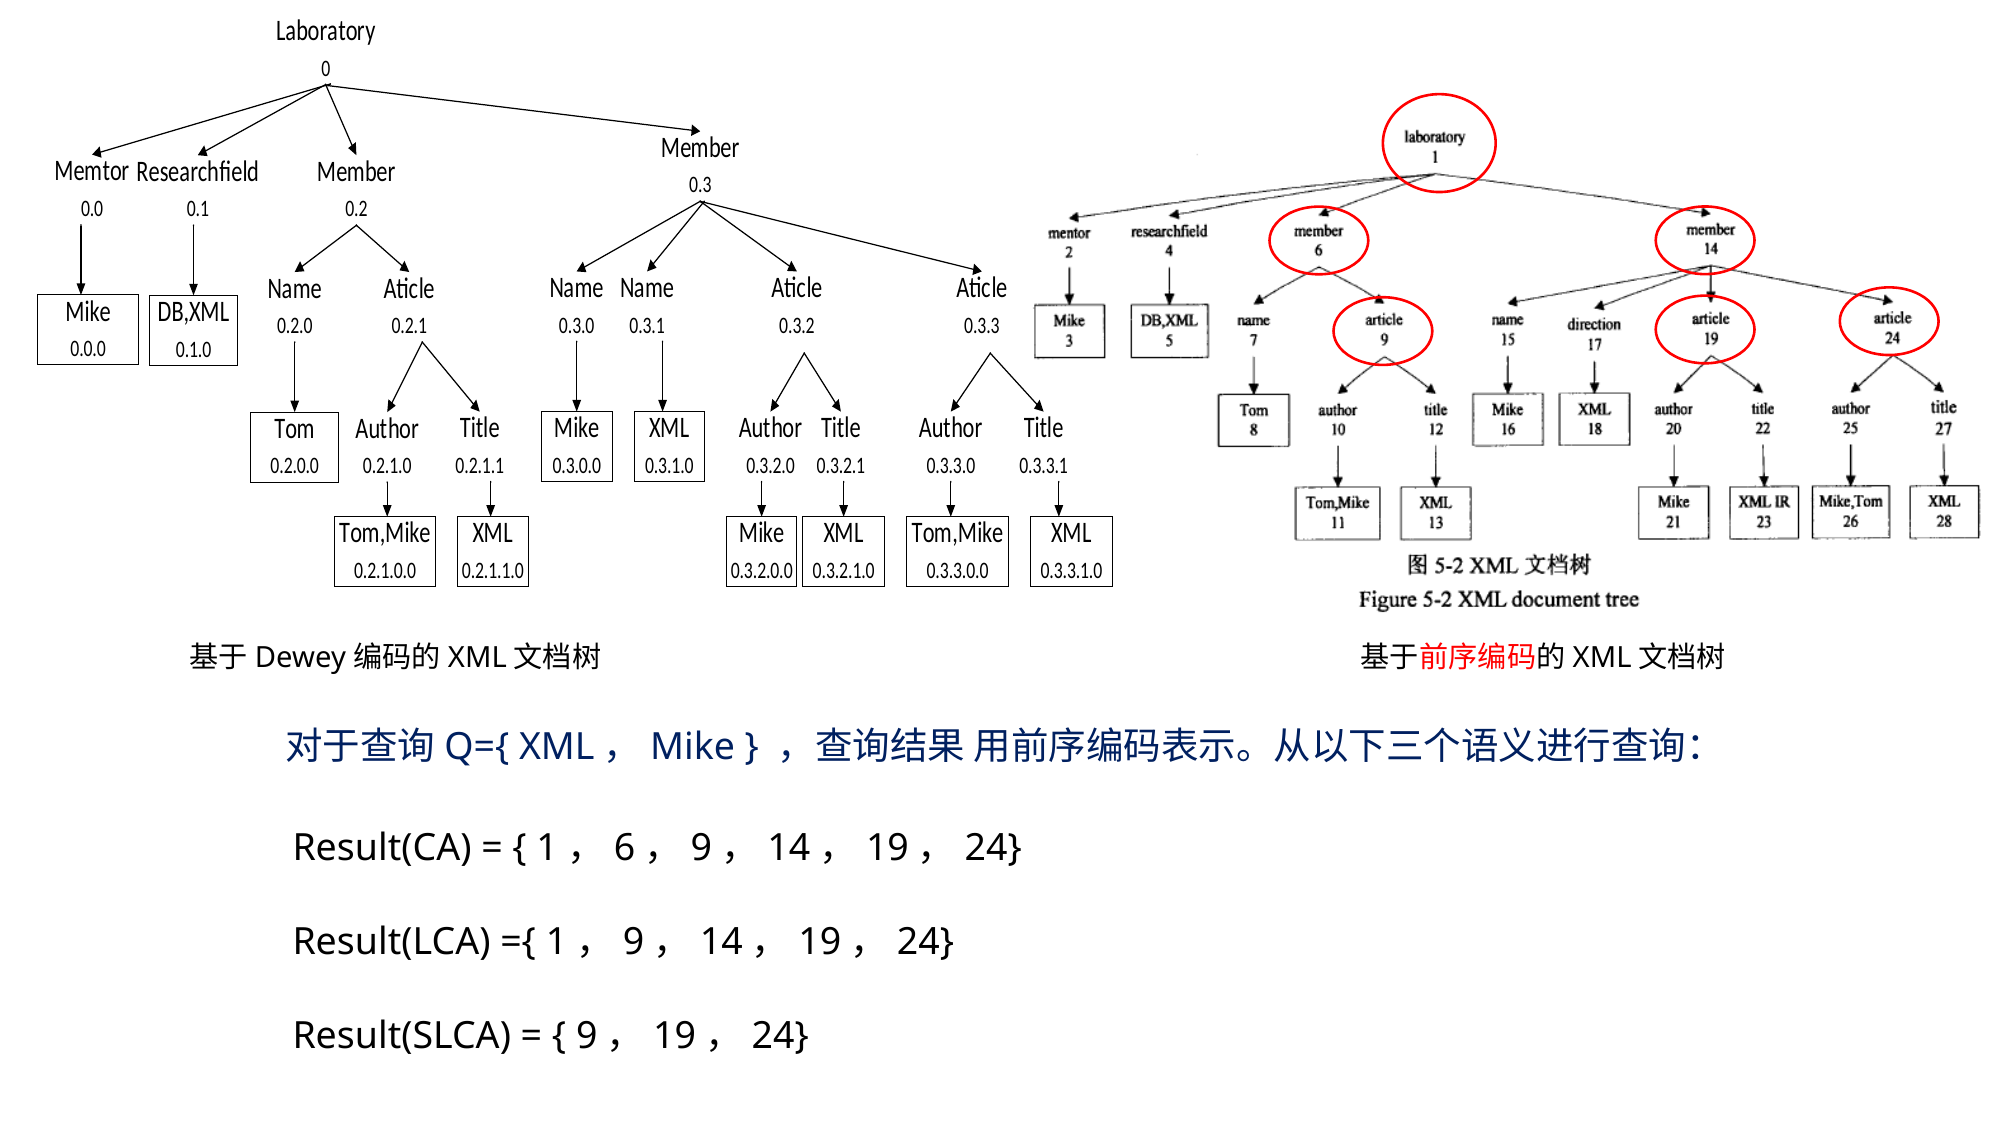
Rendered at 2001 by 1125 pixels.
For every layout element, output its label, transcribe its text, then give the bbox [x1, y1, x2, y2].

text_box 基于前序编码的XML文档树 [1346, 649, 1788, 681]
text_box Result(SLCA) = { 9，19，24} [277, 1004, 1722, 1064]
text_box 基于Dewey编码的XML文档树 [174, 630, 617, 681]
text_box Result(CA) = { 1，6，9，14，19，24} [277, 815, 1722, 876]
text_box Result(LCA) ={ 1，9，14，19，24} [277, 909, 1722, 970]
text_box 对于查询Q={ XML，Mike } ，查询结果 用前序编码表示。从以下三个语义进行查询： [270, 715, 1739, 775]
picture [35, 2, 2000, 640]
text_box [1391, 92, 1488, 115]
